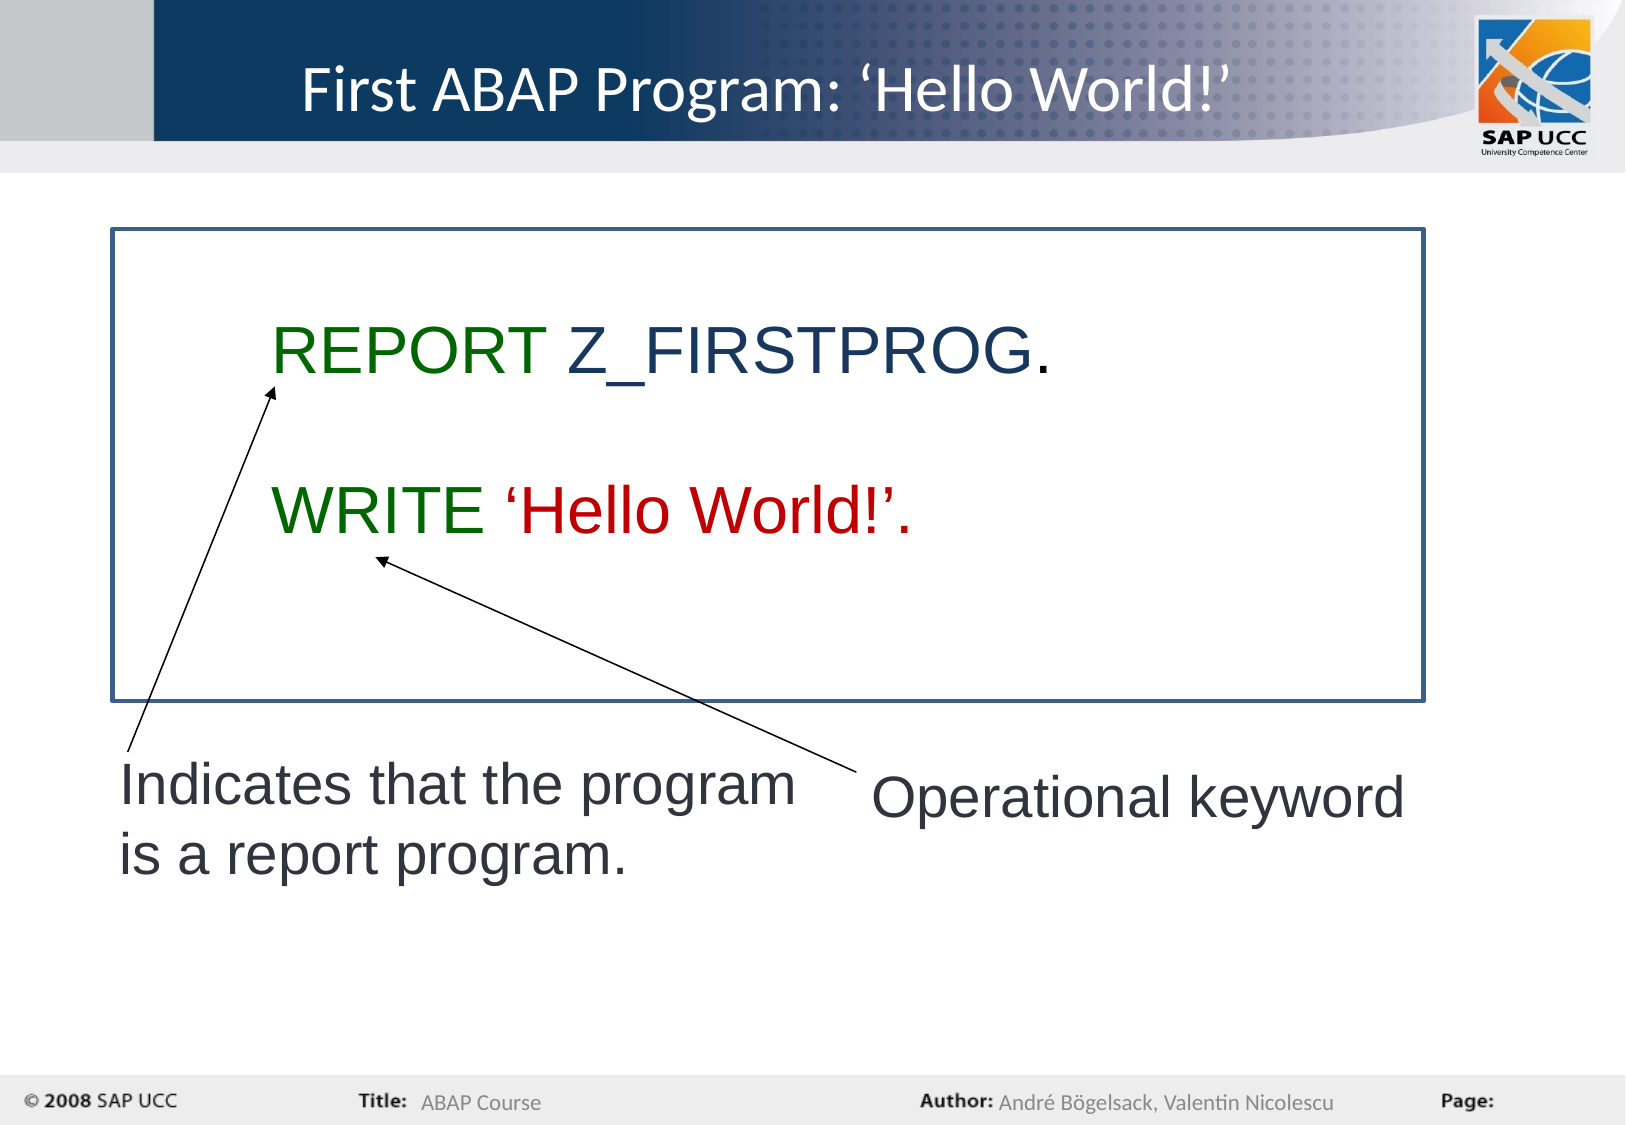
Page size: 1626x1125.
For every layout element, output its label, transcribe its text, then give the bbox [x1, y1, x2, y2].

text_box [104, 386, 857, 896]
picture [0, 1075, 1625, 1125]
picture [0, 0, 1625, 173]
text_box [375, 556, 1609, 838]
text_box [110, 227, 1426, 555]
title First ABAP Program: ‘Hello World!’ [164, 0, 1372, 134]
